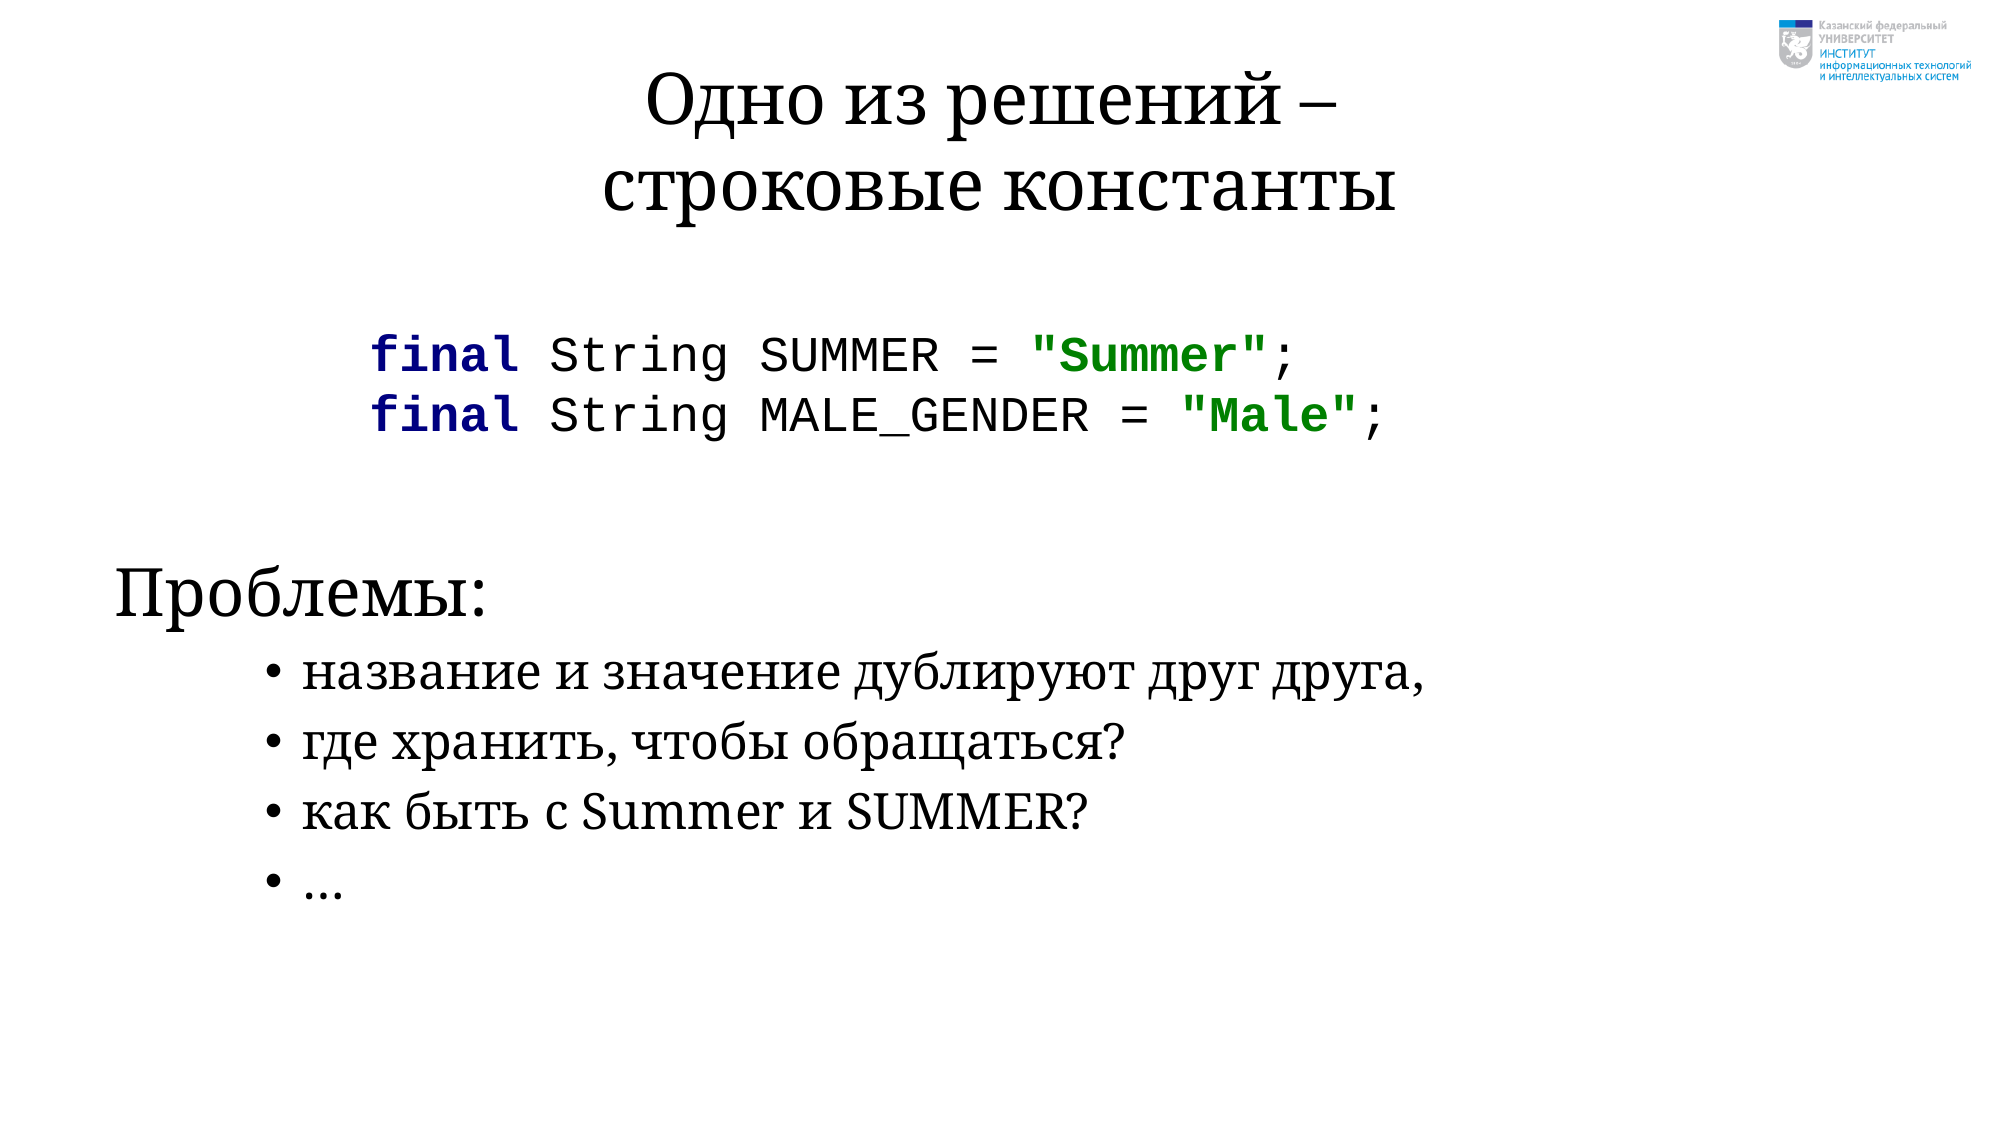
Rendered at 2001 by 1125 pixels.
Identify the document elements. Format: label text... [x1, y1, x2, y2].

text_box final String SUMMER = "Summer"; final String MALE_GENDER = "Male"; [354, 313, 1405, 449]
list Проблемы: название и значение дублируют друг друга, где хранить, чтобы обращаться? как быть с Summer и SUMMER? … [99, 262, 1900, 1005]
title Одно из решений – строковые константы [99, 45, 1900, 233]
picture [1779, 20, 1971, 82]
